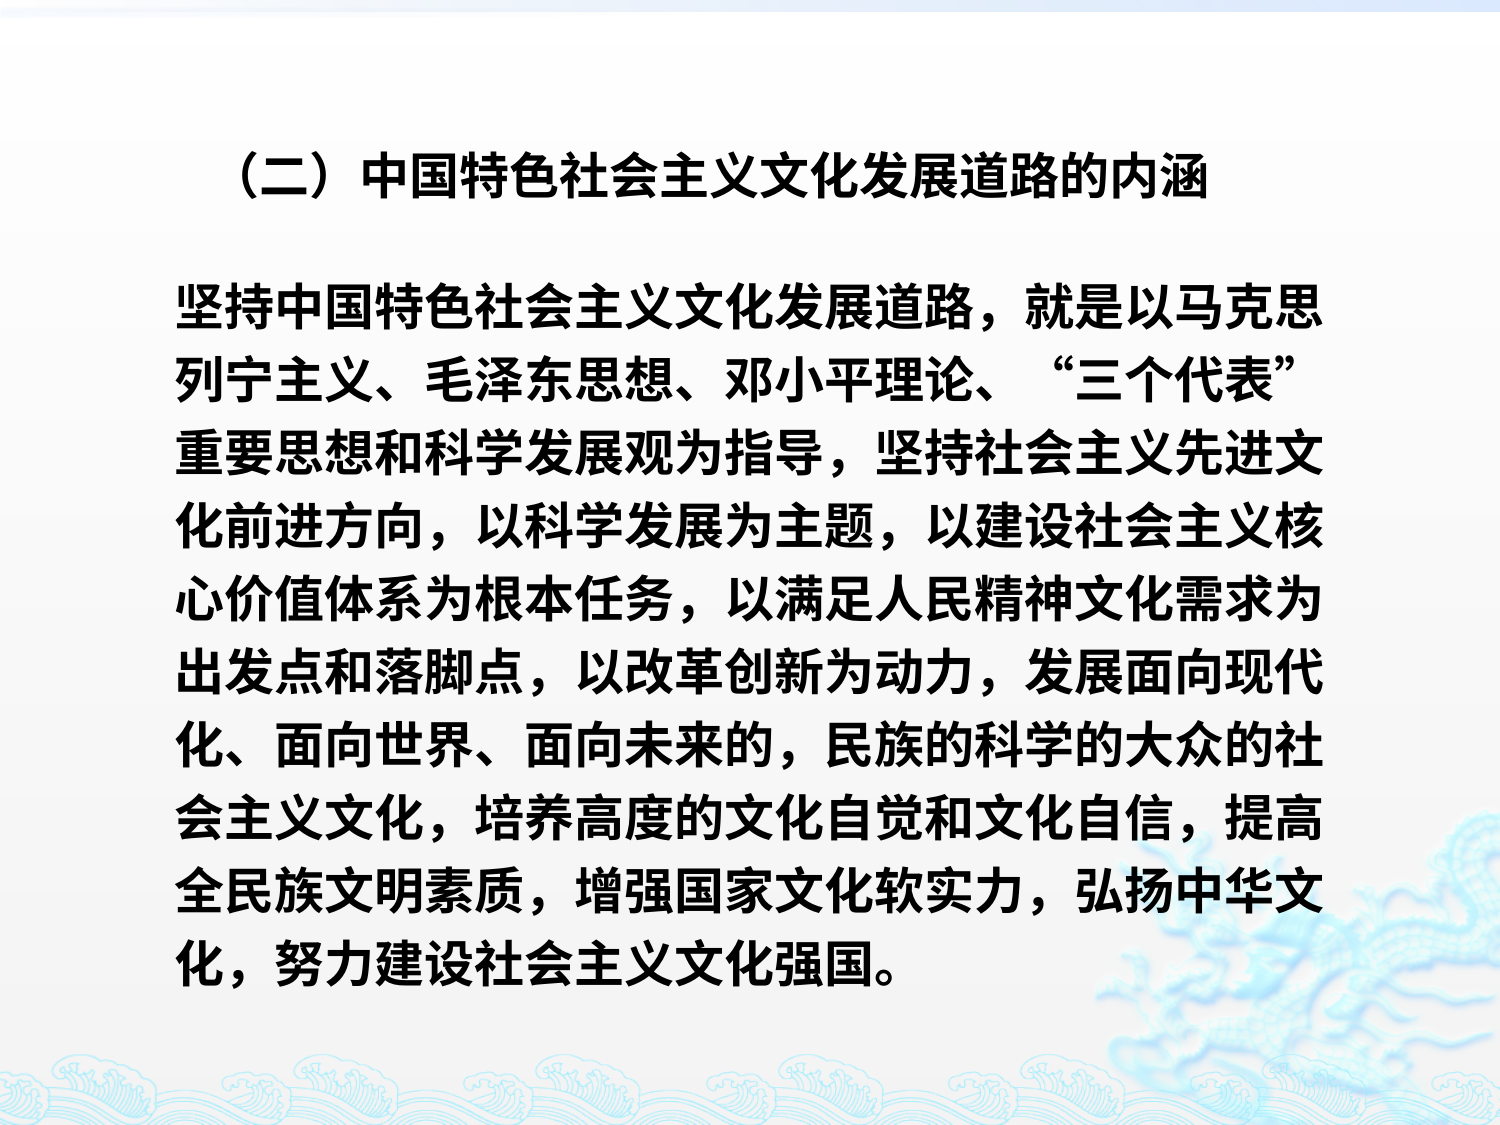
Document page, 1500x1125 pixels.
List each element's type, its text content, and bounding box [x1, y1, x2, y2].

text_box （二）中国特色社会主义文化发展道路的内涵 [194, 137, 1341, 212]
text_box 坚持中国特色社会主义文化发展道路，就是以马克思列宁主义、毛泽东思想、邓小平理论、“三个代表”重要思想和科学发展观为指导，坚持社会主义先进文化前进方向，以科学发展为主题，以建设社会主义核心价值体系为根本任务，以满足人民精神文化需求为出发点和落脚点，以改革创新为动力，发展面向现代化、面向世界、面向未来的，民族的科学的大众的社会主义文化，培养高度的文化自觉和文化自信，提高全民族文明素质，增强国家文化软实力，弘扬中华文化，努力建设社会主义文化强国。 [159, 255, 1388, 1000]
